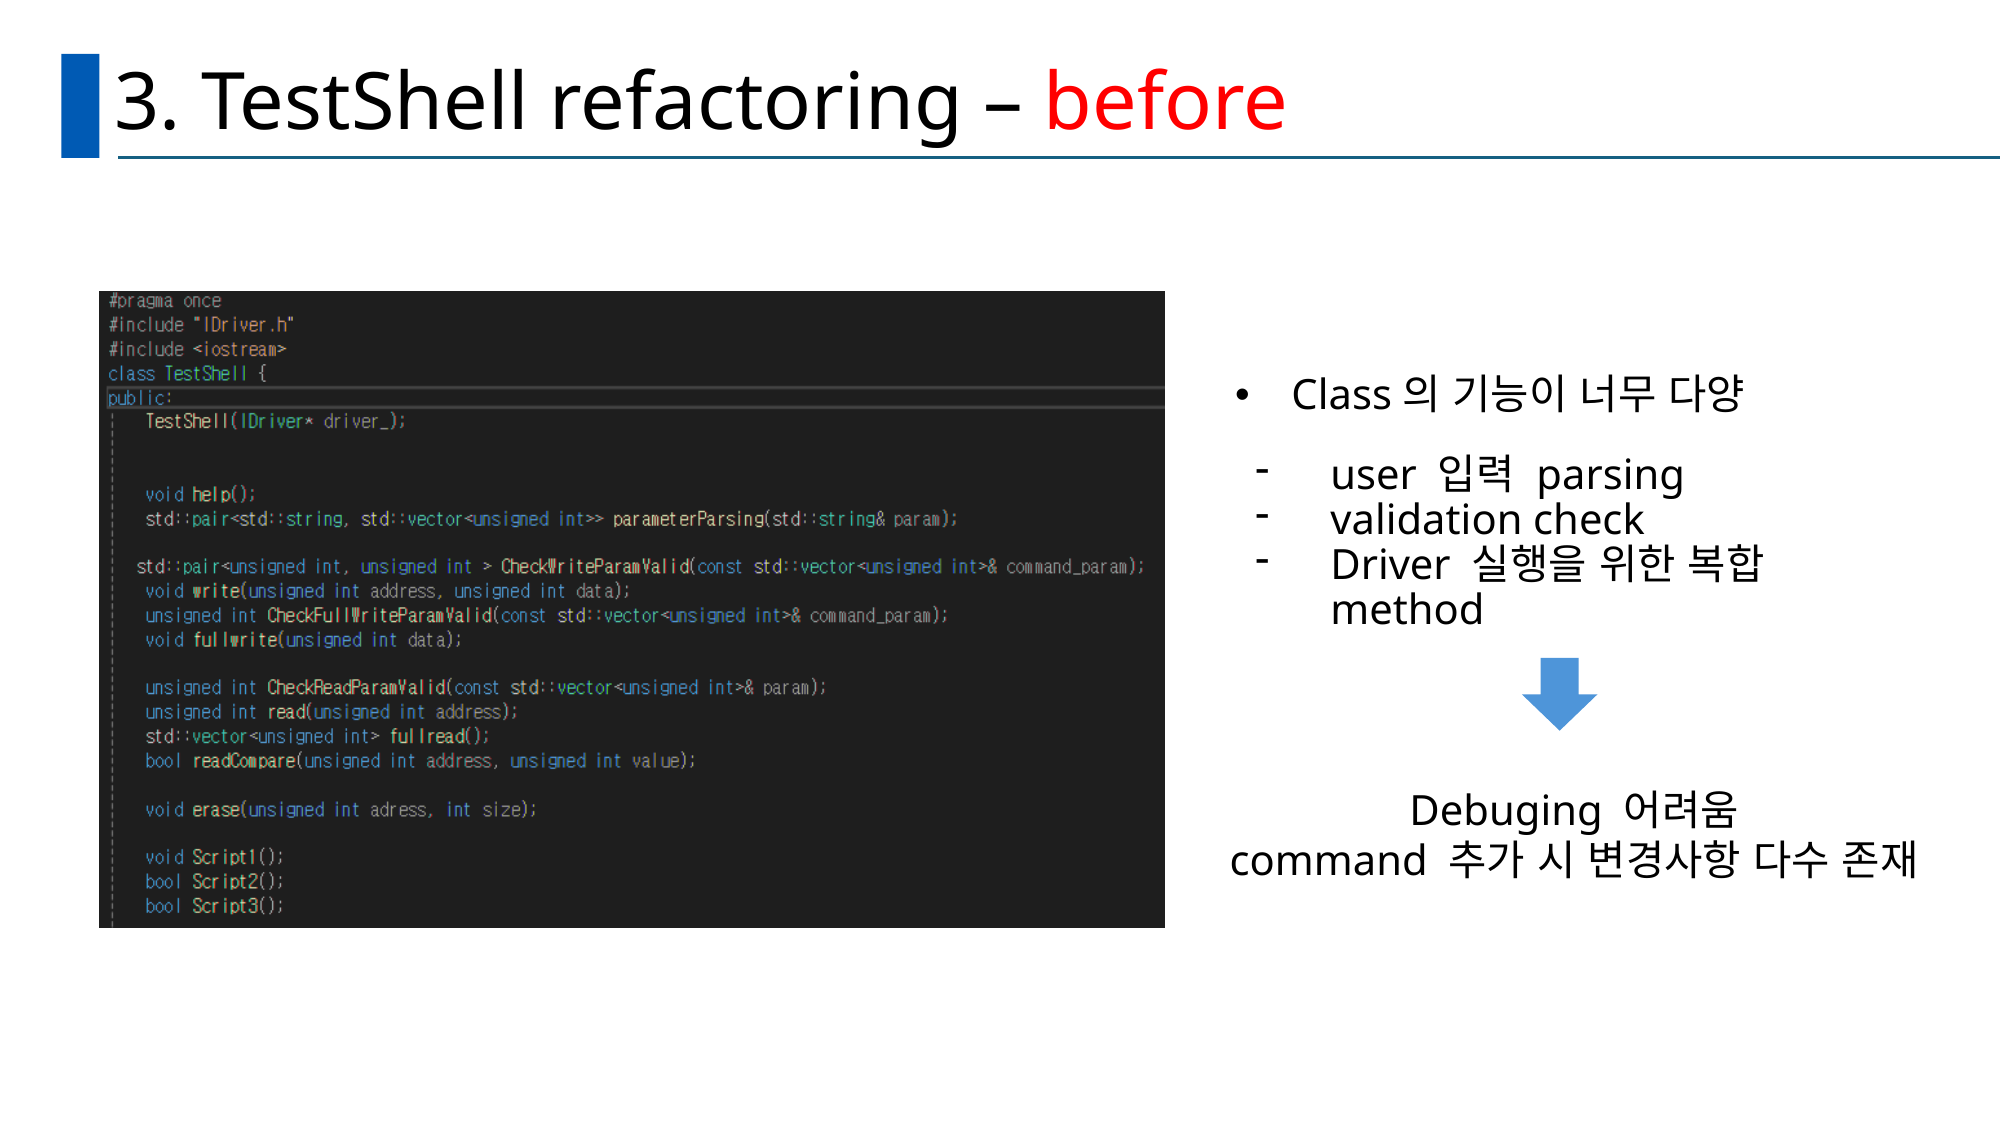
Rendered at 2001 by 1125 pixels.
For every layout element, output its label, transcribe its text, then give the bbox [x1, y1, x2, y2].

list Class의 기능이 너무 다양 [1191, 316, 1963, 433]
text_box Debuging 어려움 command 추가 시 변경사항 다수 존재 [1170, 776, 1963, 892]
text_box user 입력 parsing validation check Driver 실행을 위한 복합 method [1211, 446, 1932, 641]
picture [99, 291, 1165, 929]
title 3. TestShell refactoring – before [99, 50, 1825, 158]
text_box [1519, 655, 1600, 733]
